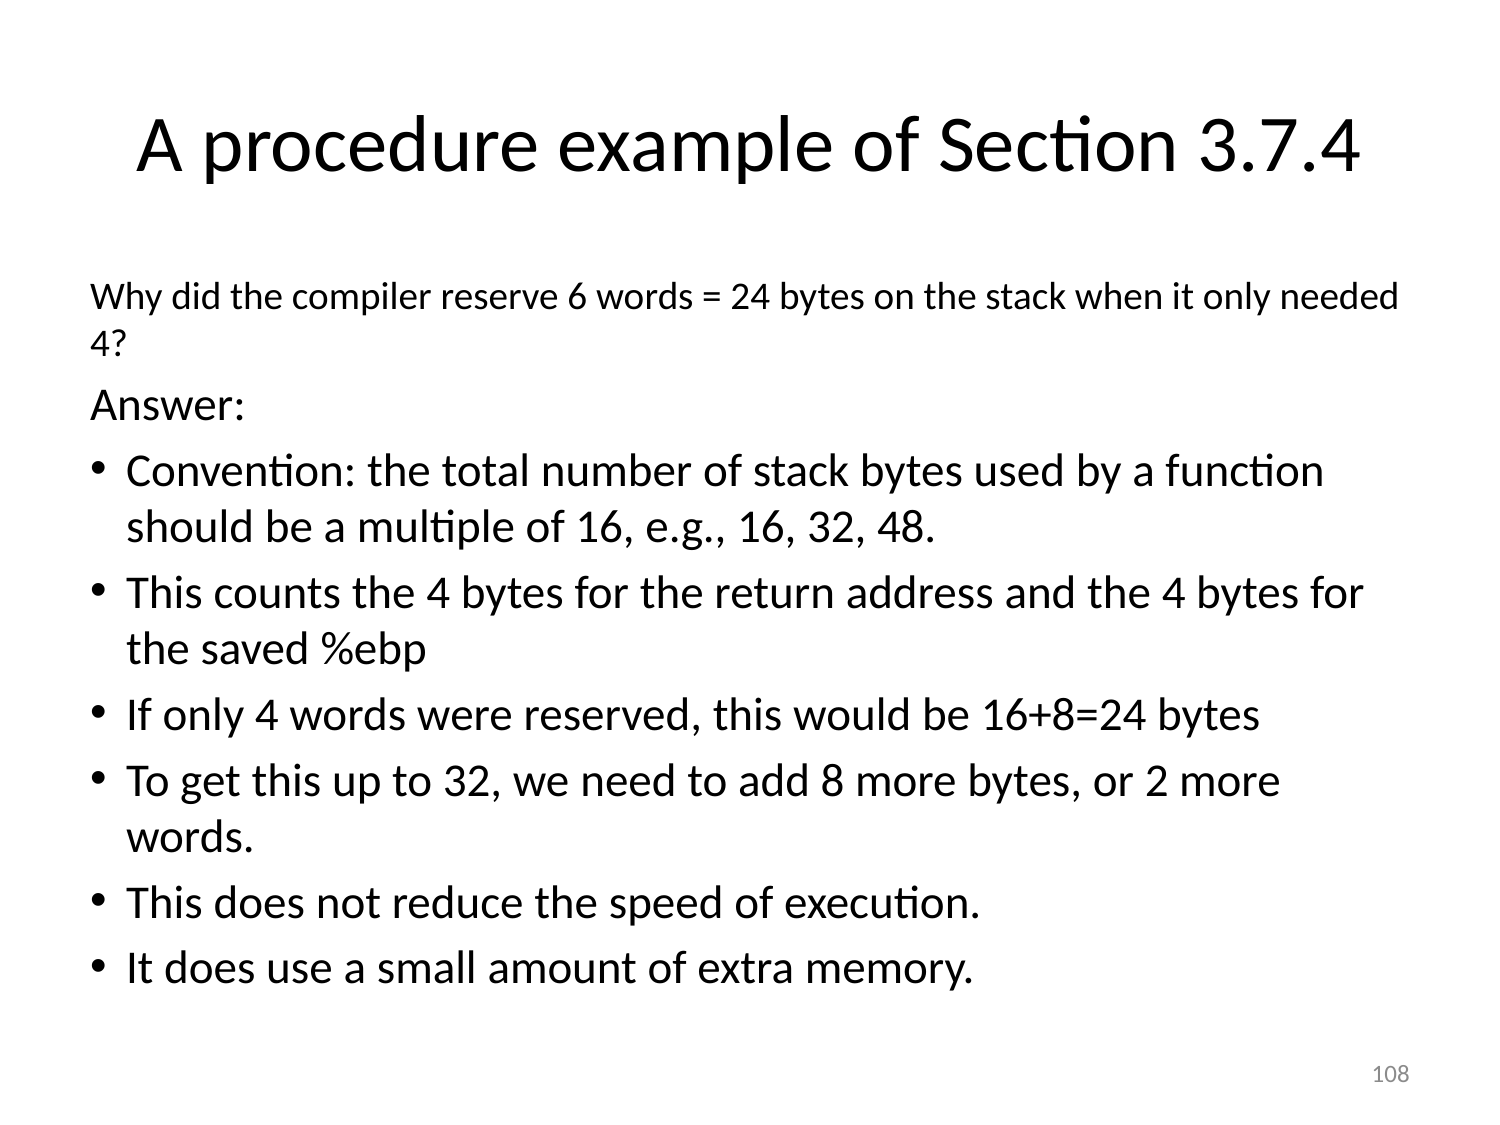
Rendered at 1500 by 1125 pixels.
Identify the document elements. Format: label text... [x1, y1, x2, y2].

title A procedure example of Section 3.7.4 [75, 45, 1425, 233]
slide_number 108 [1074, 1042, 1425, 1103]
list Why did the compiler reserve 6 words = 24 bytes on the stack when it only needed 4? Answer: Convention: the total number of stack bytes used by a function should be a multiple of 16, e.g., 16, 32, 48. This counts the 4 bytes for the return address and the 4 bytes for the saved %ebp If only 4 words were reserved, this would be 16+8=24 bytes To get this up to 32, we need to add 8 more bytes, or 2 more words. This does not reduce the speed of execution. It does use a small amount of extra memory. [75, 262, 1425, 1005]
